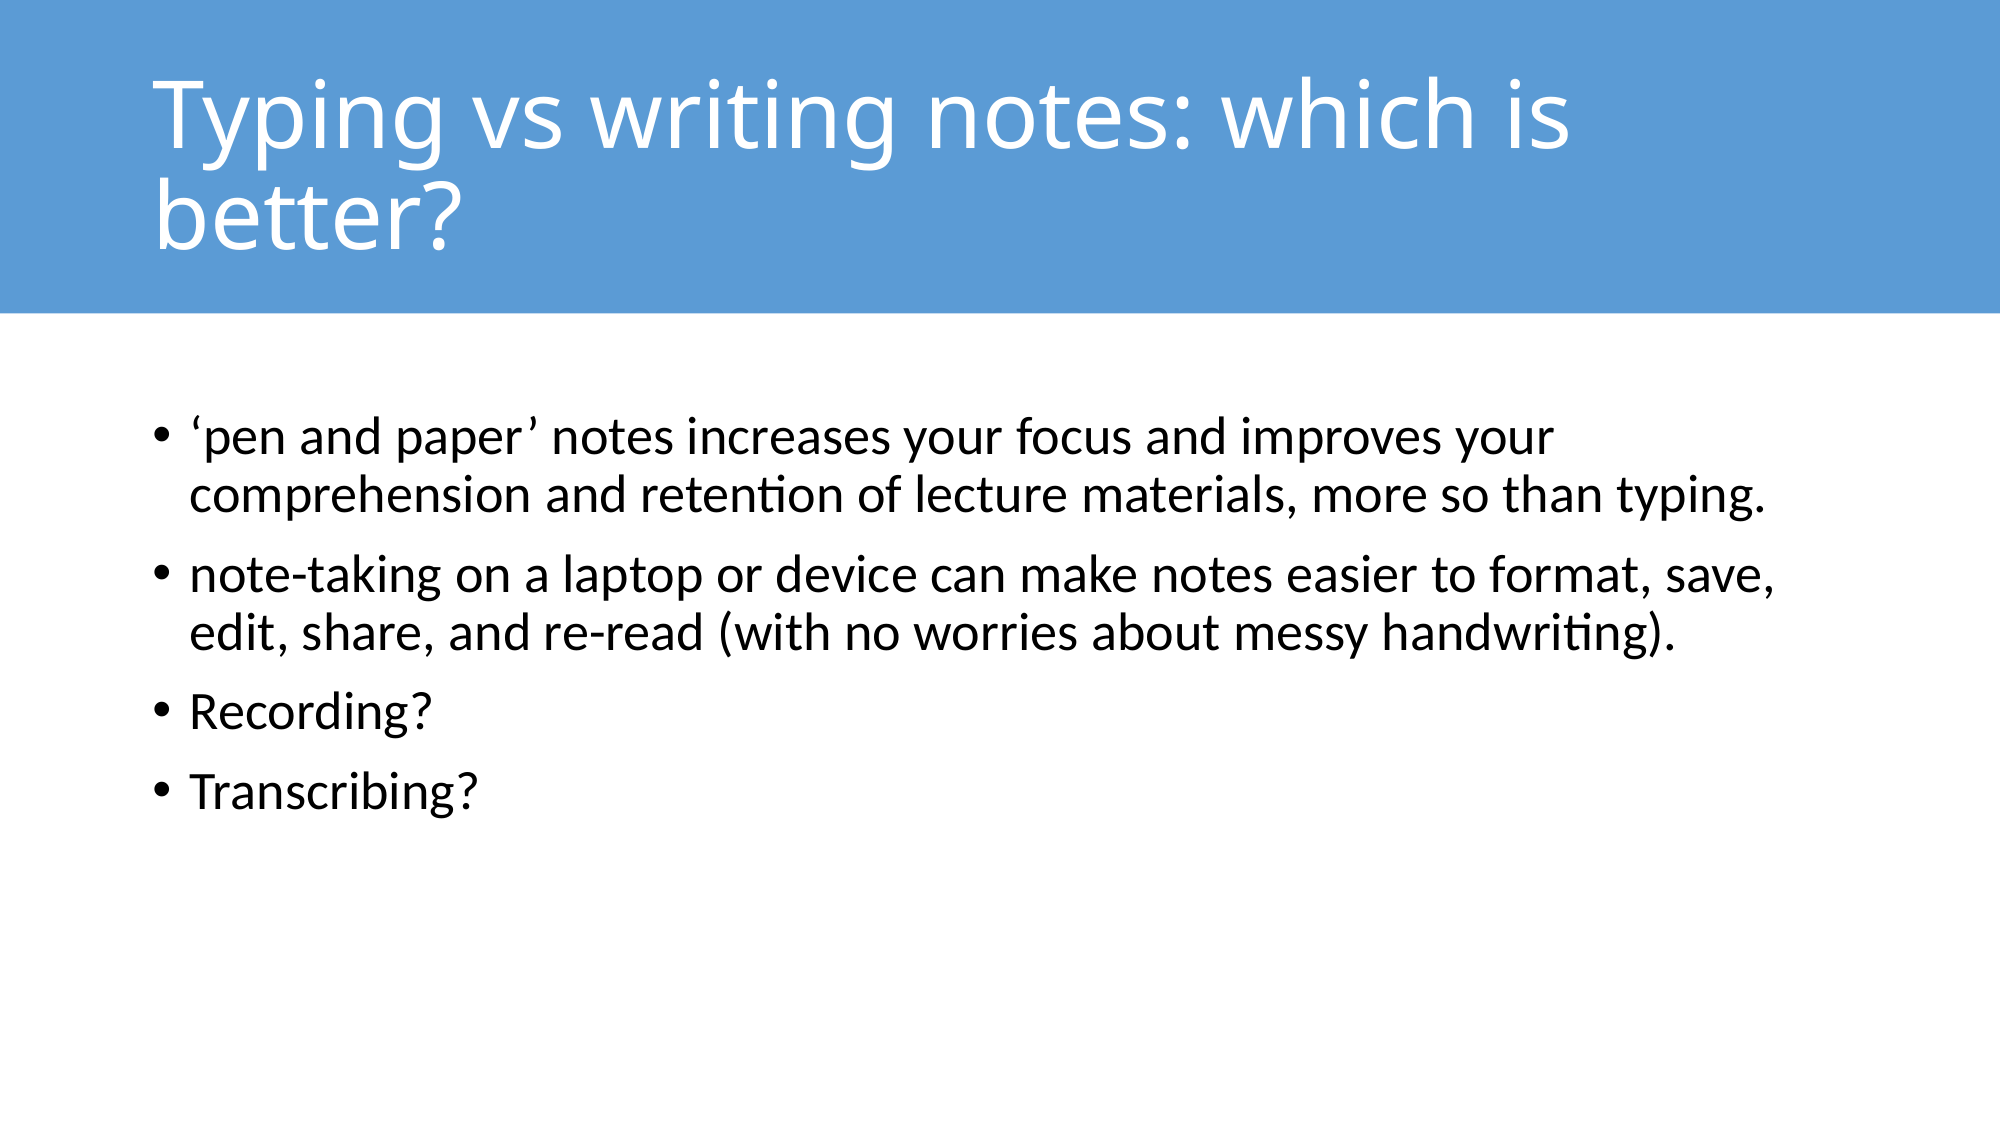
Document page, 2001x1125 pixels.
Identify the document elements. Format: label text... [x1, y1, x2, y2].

list ‘pen and paper’ notes increases your focus and improves your comprehension and retention of lecture materials, more so than typing. note-taking on a laptop or device can make notes easier to format, save, edit, share, and re-read (with no worries about messy handwriting). Recording? Transcribing? [137, 399, 1863, 1014]
text_box [0, 0, 2000, 314]
title Typing vs writing notes: which is better? [137, 59, 1863, 278]
